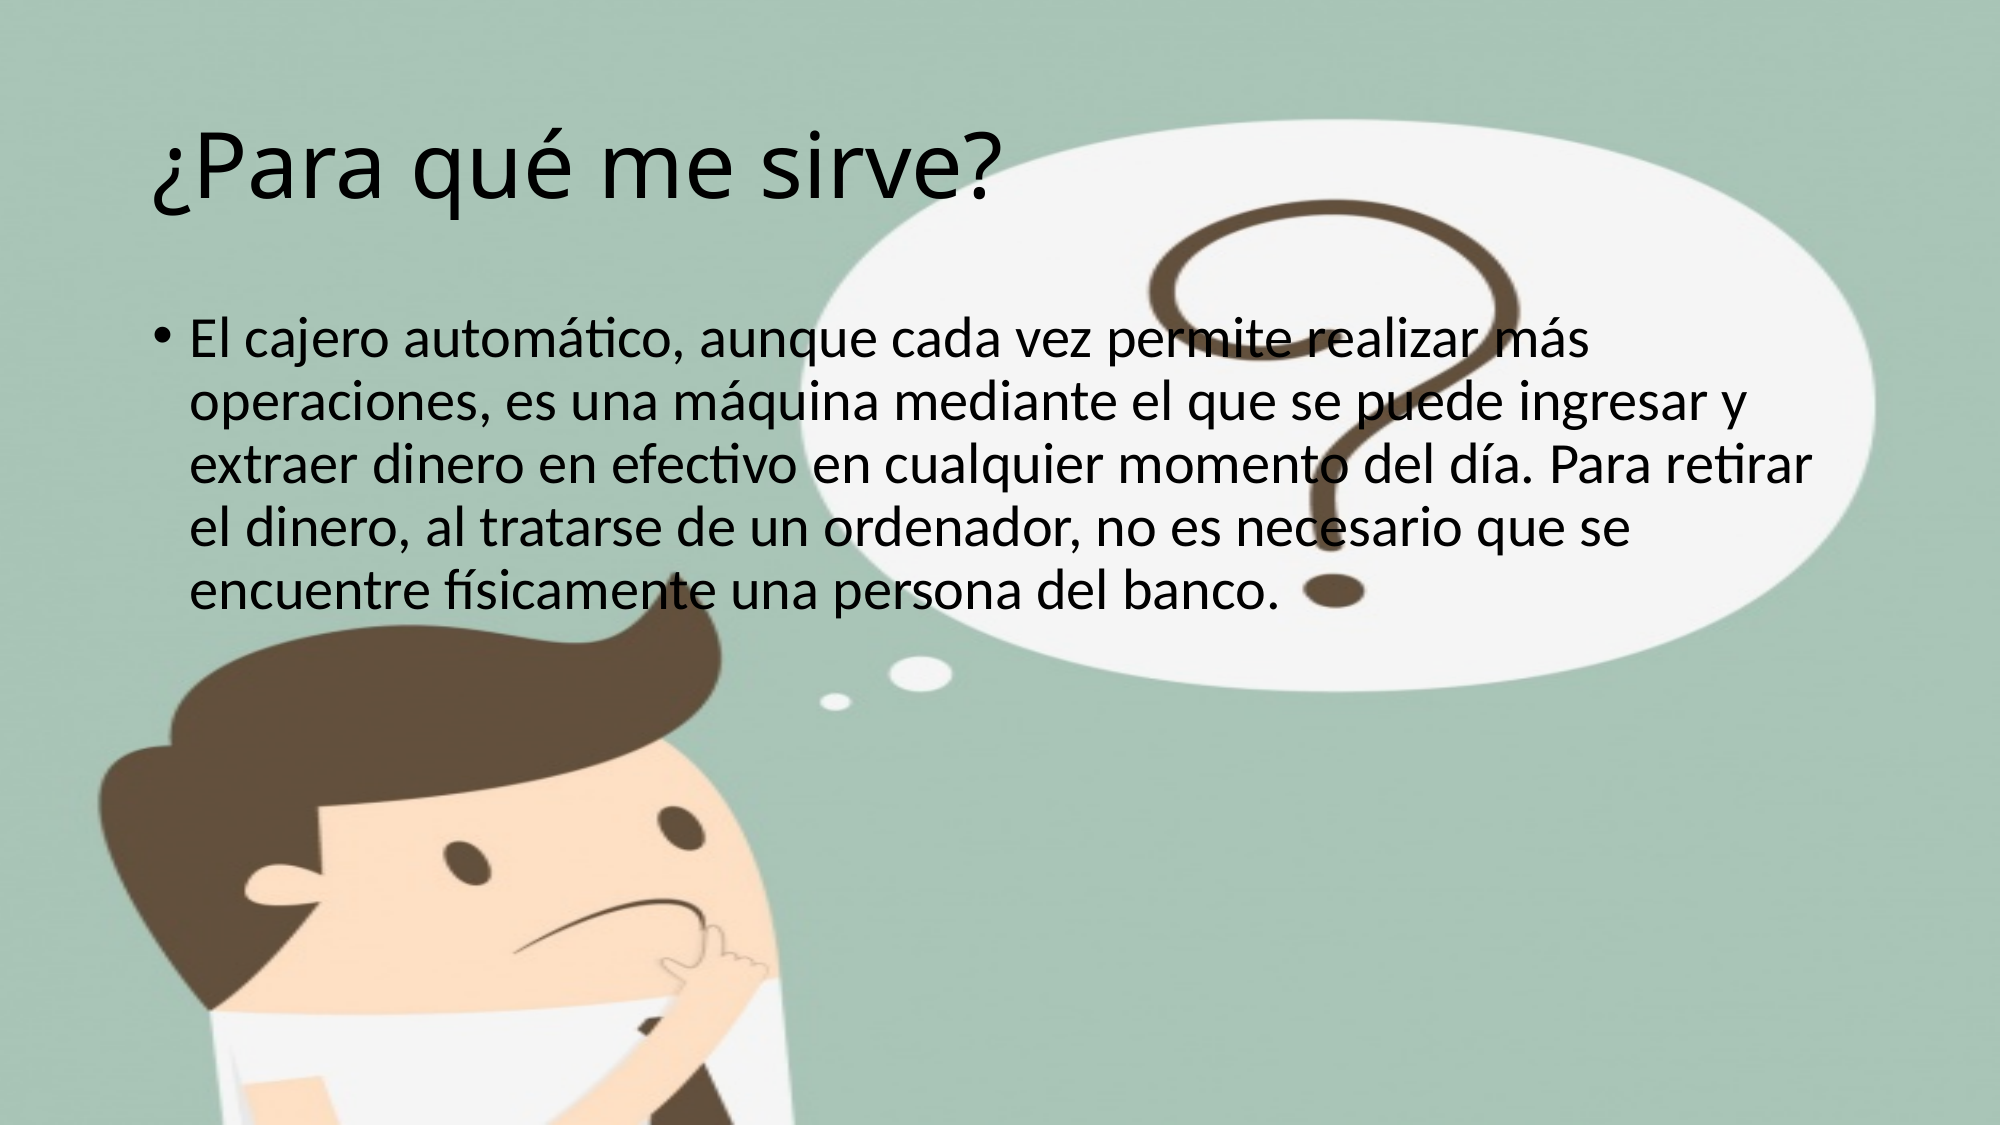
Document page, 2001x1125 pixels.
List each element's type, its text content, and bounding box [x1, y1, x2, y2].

list El cajero automático, aunque cada vez permite realizar más operaciones, es una máquina mediante el que se puede ingresar y extraer dinero en efectivo en cualquier momento del día. Para retirar el dinero, al tratarse de un ordenador, no es necesario que se encuentre físicamente una persona del banco. [137, 299, 1863, 1014]
title ¿Para qué me sirve? [137, 59, 1863, 278]
